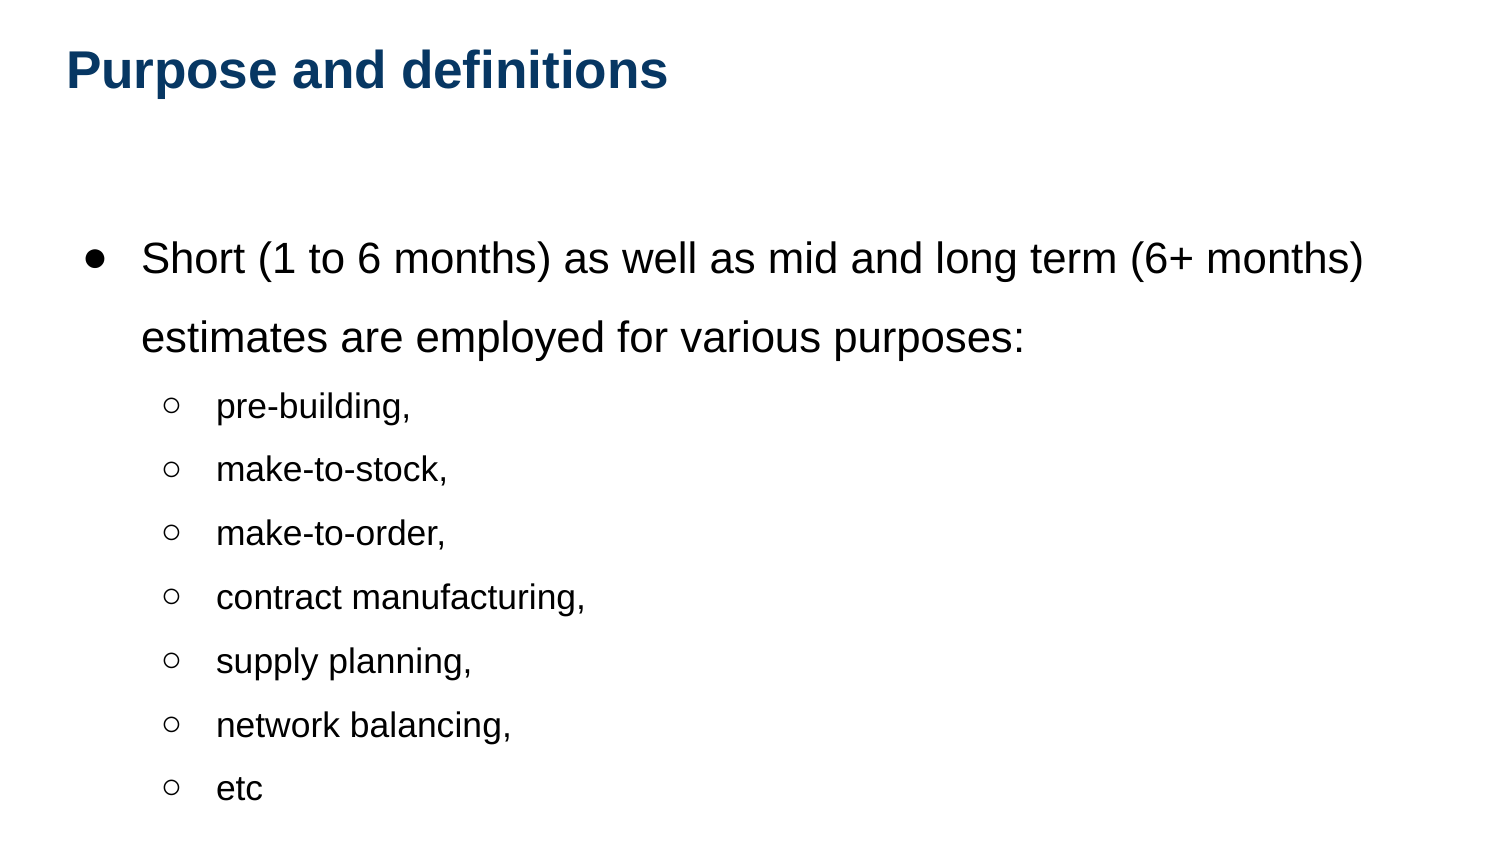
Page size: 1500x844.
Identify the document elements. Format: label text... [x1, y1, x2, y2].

list Short (1 to 6 months) as well as mid and long term (6+ months) estimates are employed for various purposes: pre-building, make-to-stock, make-to-order, contract manufacturing, supply planning, network balancing, etc [51, 189, 1449, 750]
title Purpose and definitions [50, 19, 1450, 115]
